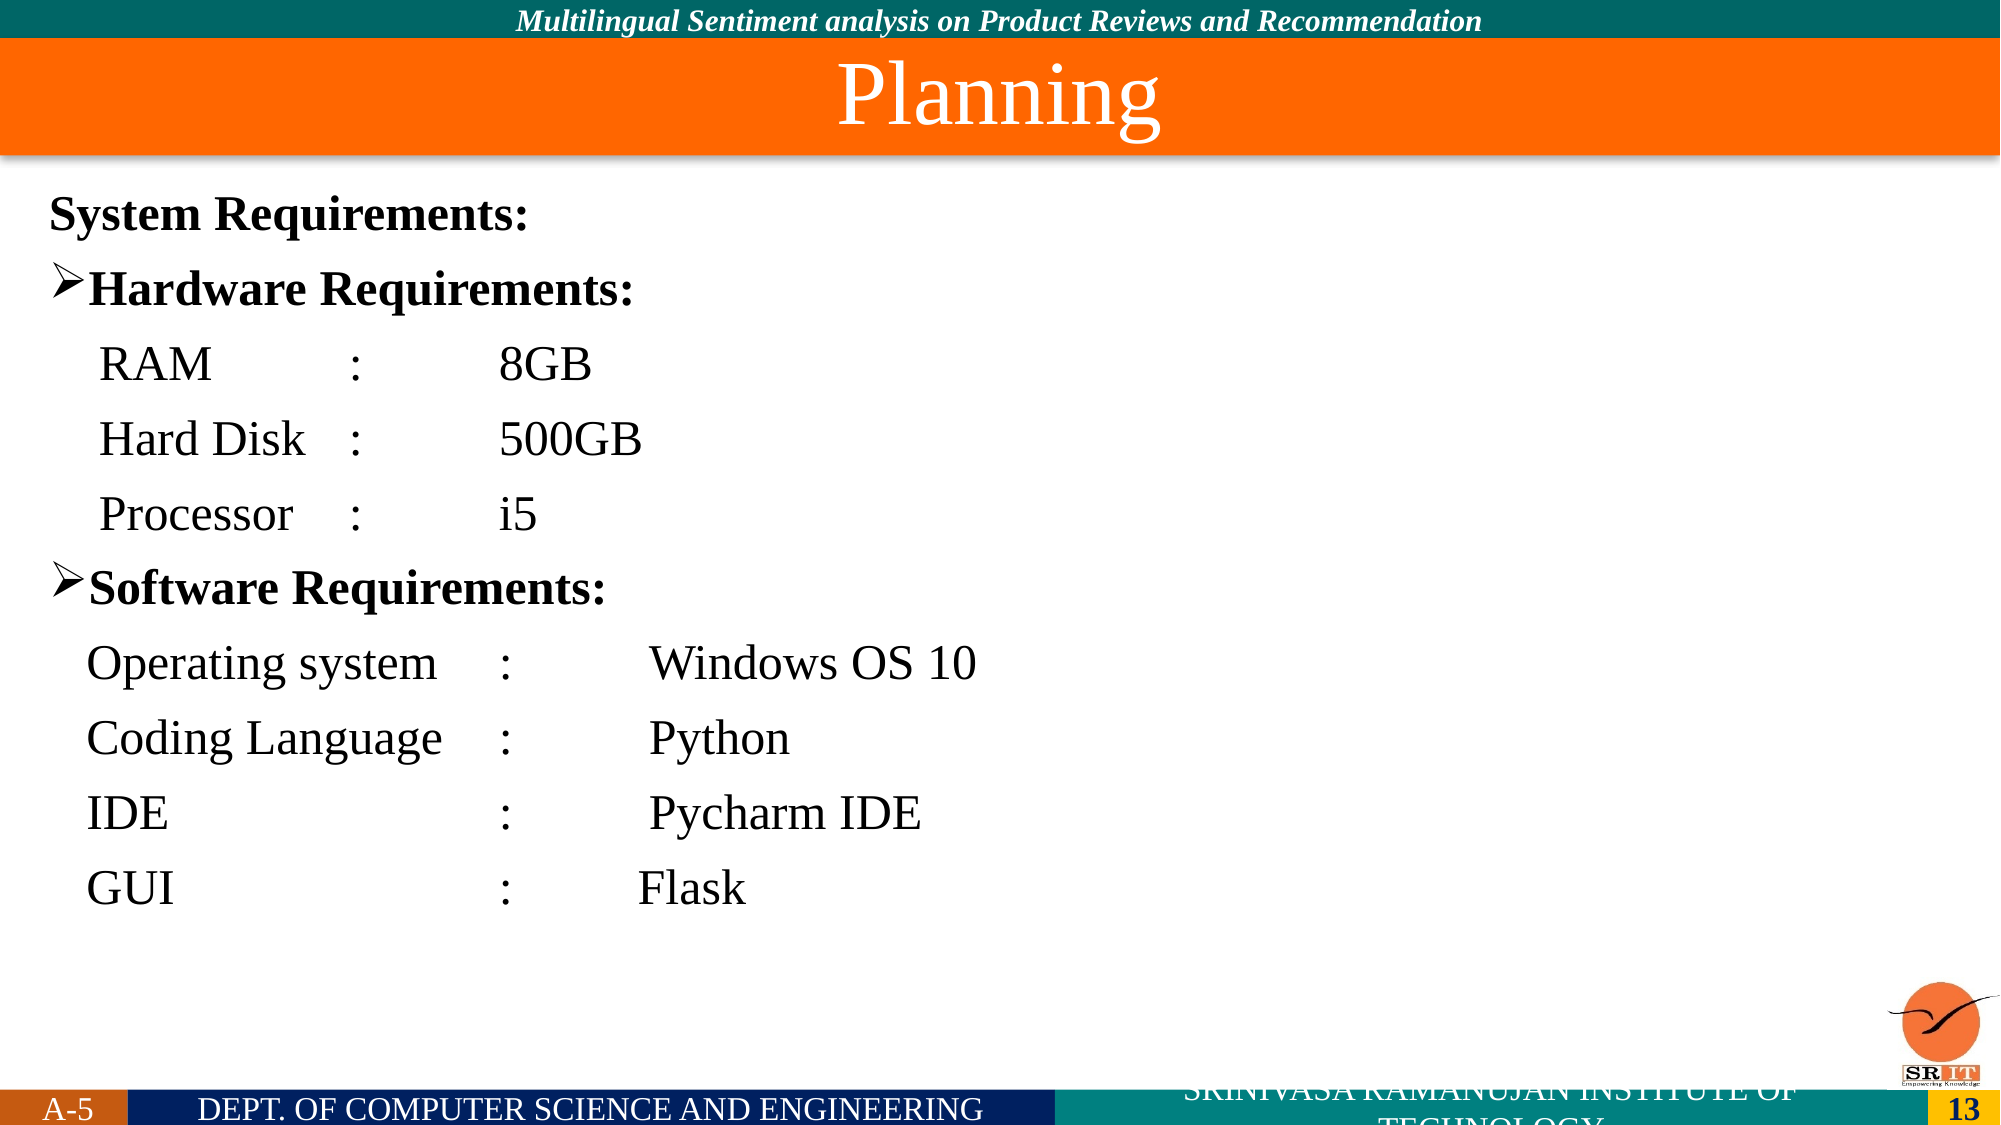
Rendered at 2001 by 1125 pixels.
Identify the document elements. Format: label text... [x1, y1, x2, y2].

title Planning [0, 38, 2000, 156]
picture [1887, 977, 2000, 1090]
list System Requirements: Hardware Requirements: RAM : 8GB Hard Disk : 500GB Processor : i5 Software Requirements: Operating system : Windows OS 10 Coding Language : Python IDE : Pycharm IDE GUI : Flask [33, 179, 1967, 1065]
